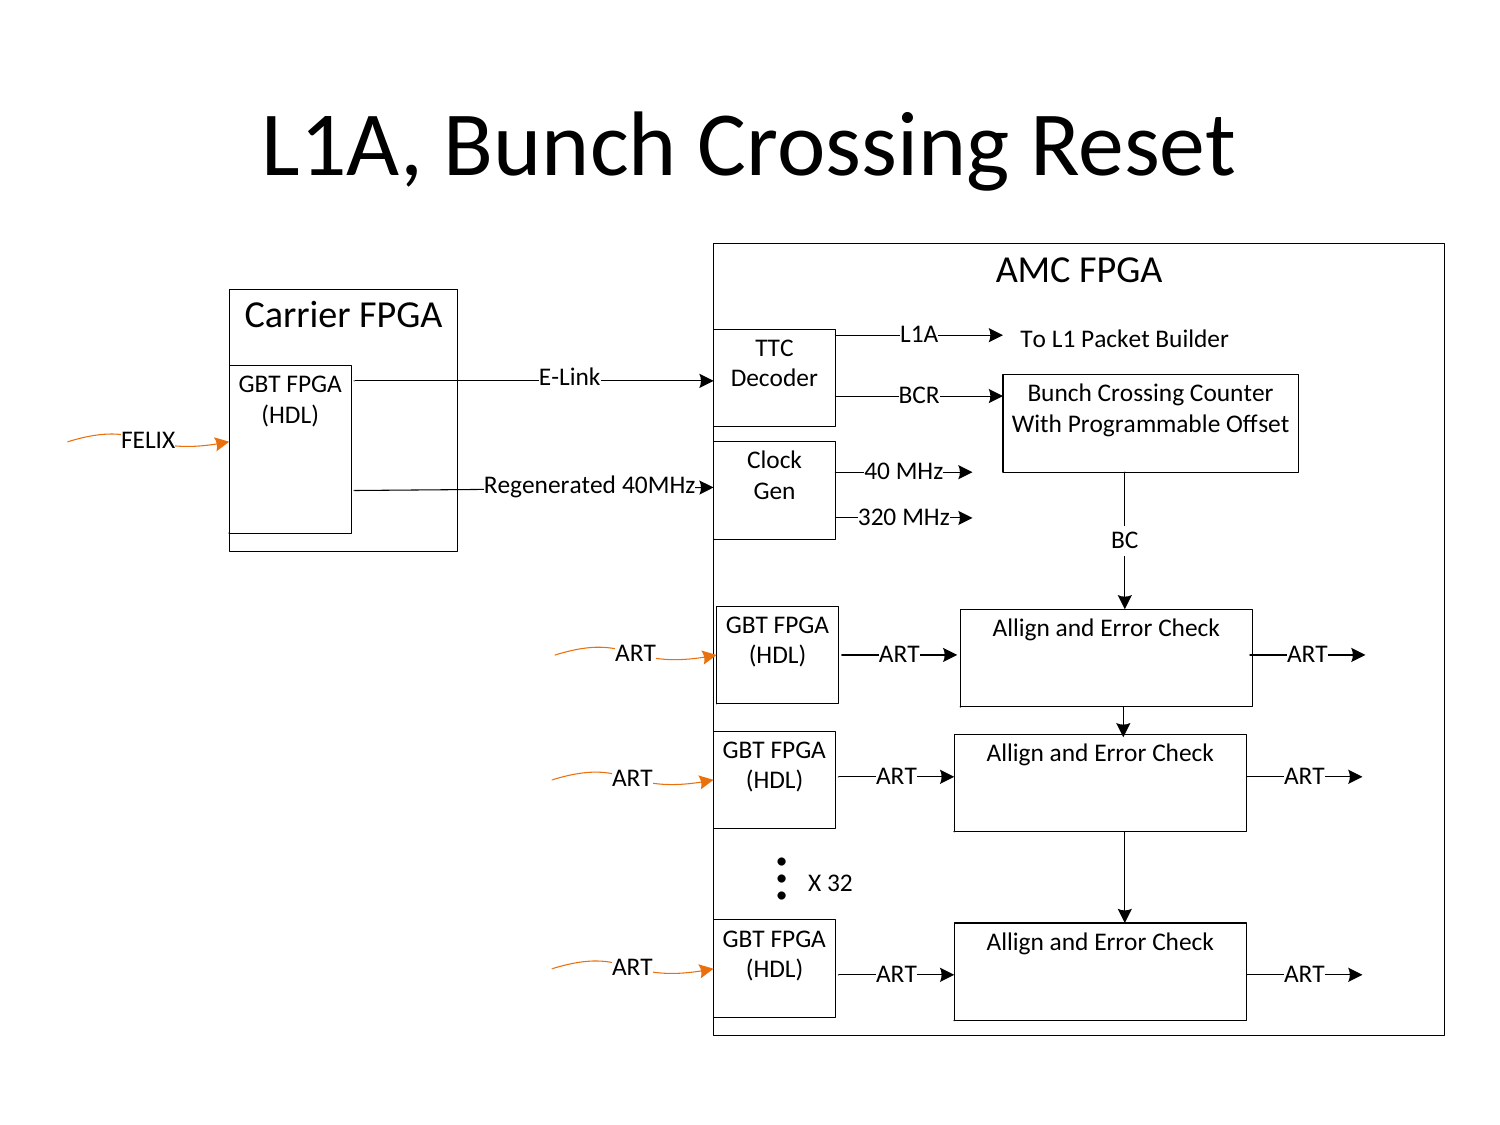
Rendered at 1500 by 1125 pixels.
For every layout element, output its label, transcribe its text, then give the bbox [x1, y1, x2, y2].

title L1A, Bunch Crossing Reset [75, 45, 1425, 233]
picture [62, 237, 1451, 1042]
